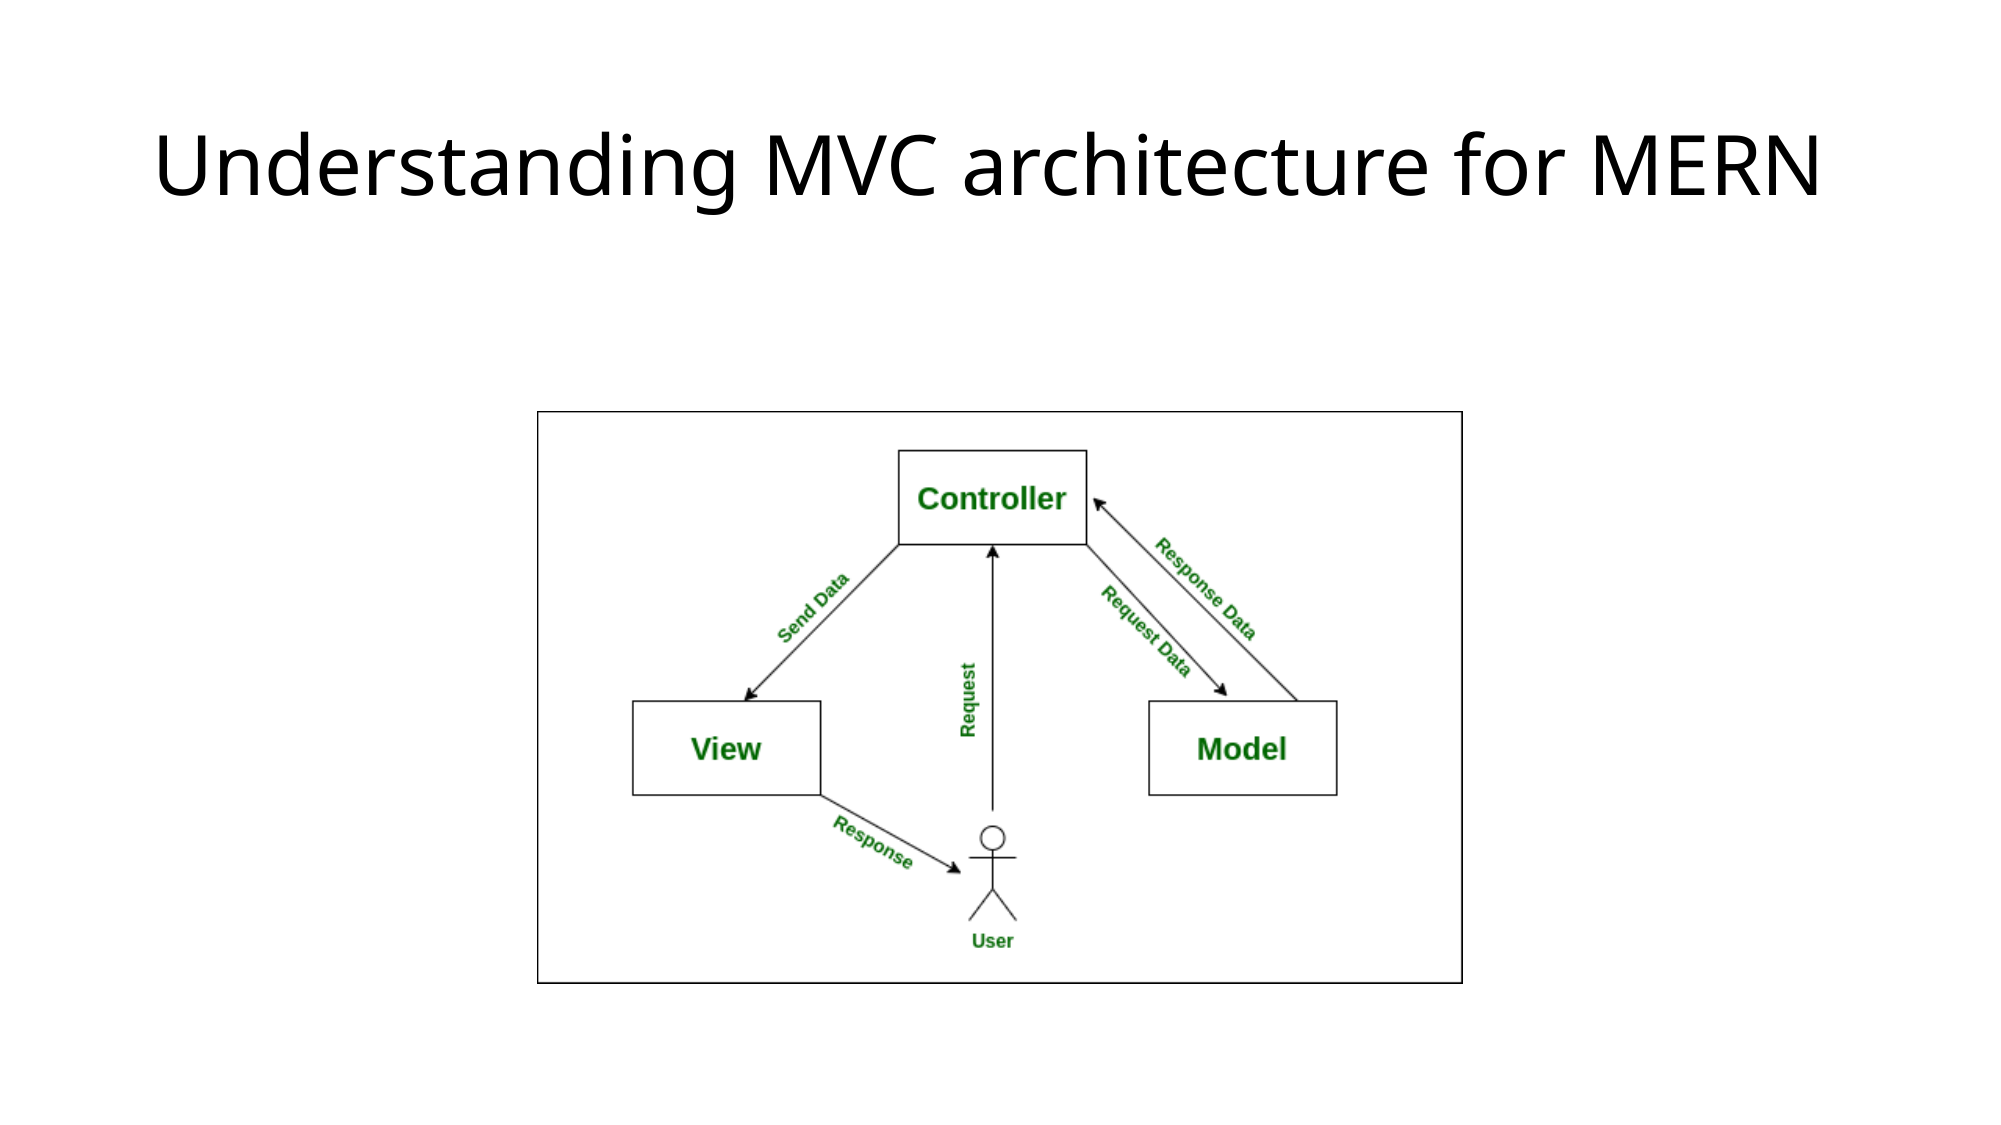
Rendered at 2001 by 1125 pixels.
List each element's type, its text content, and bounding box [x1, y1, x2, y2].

title Understanding MVC architecture for MERN [137, 59, 1863, 278]
picture [537, 411, 1463, 984]
